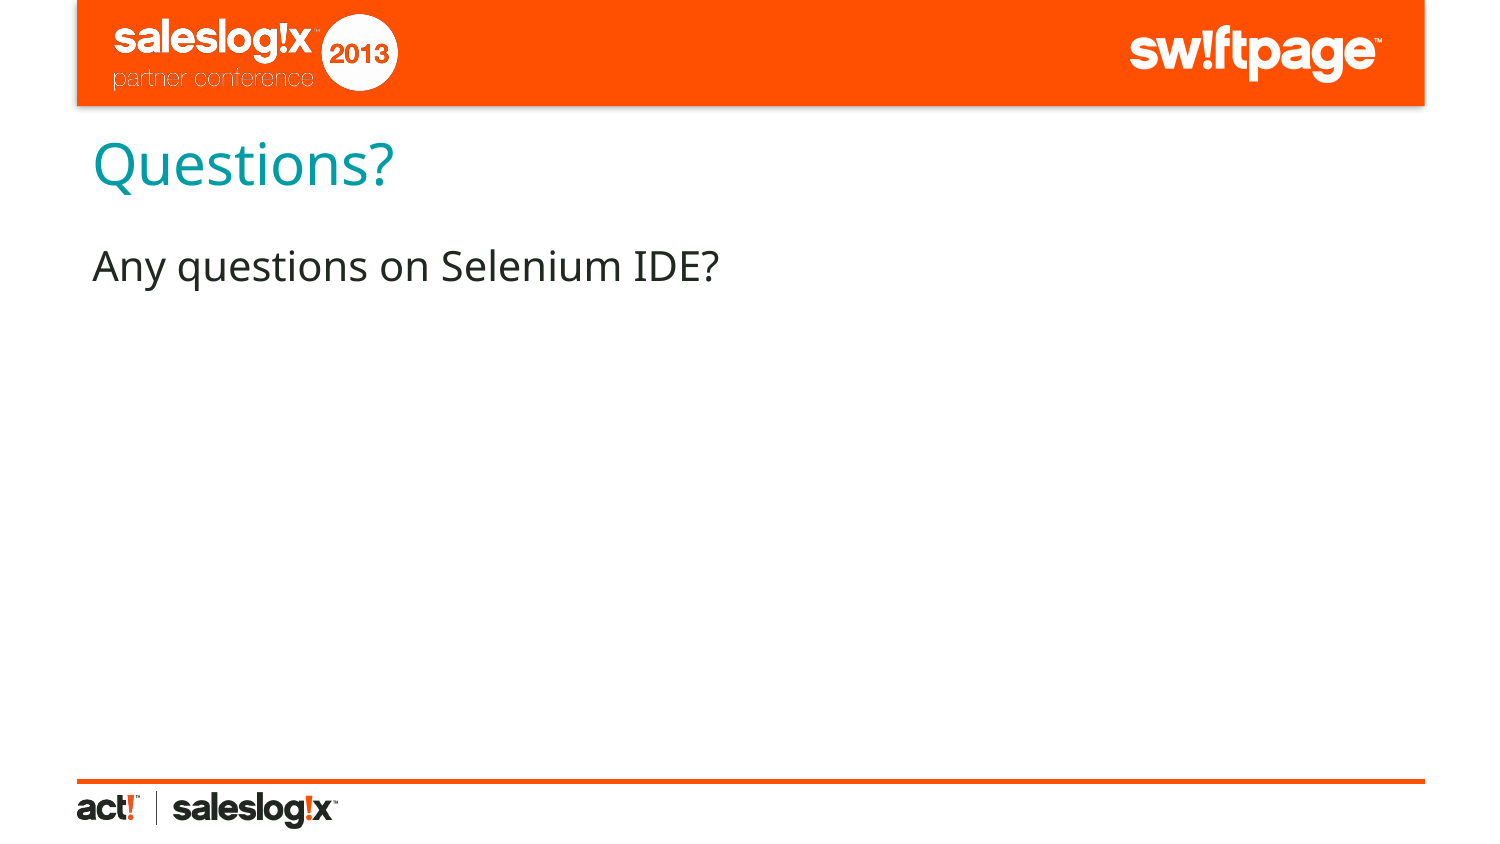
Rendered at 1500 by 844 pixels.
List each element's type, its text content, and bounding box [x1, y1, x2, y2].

picture [114, 14, 398, 91]
list Any questions on Selenium IDE? [77, 232, 1428, 763]
picture [173, 792, 338, 829]
title Questions? [77, 91, 1428, 232]
picture [77, 795, 140, 820]
picture [1130, 25, 1382, 83]
